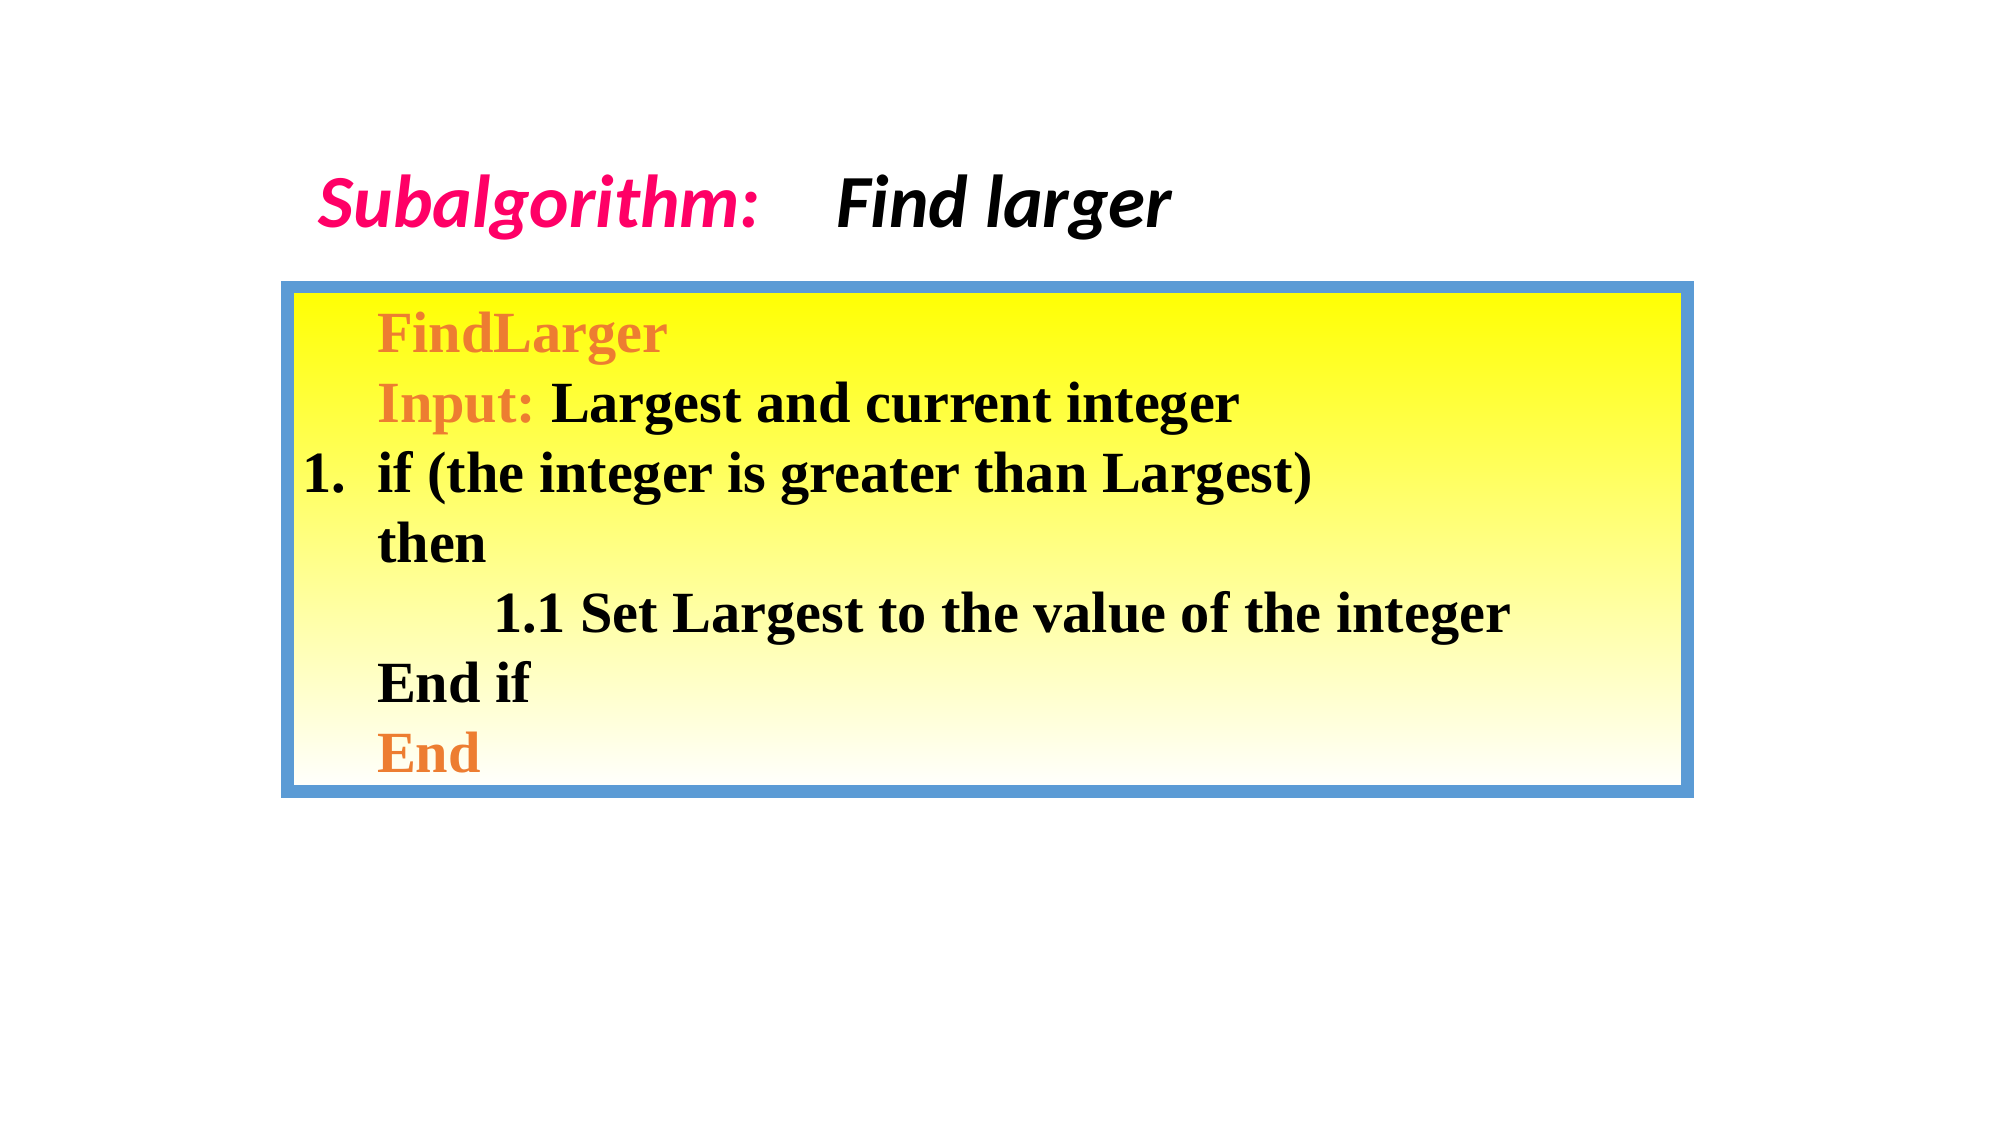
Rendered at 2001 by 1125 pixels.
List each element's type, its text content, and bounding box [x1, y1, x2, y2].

text_box FindLarger Input: Largest and current integer if (the integer is greater than Largest) then 1.1 Set Largest to the value of the integer End if End [287, 287, 1688, 792]
text_box Subalgorithm: [303, 144, 777, 250]
text_box Find larger [821, 144, 1188, 250]
